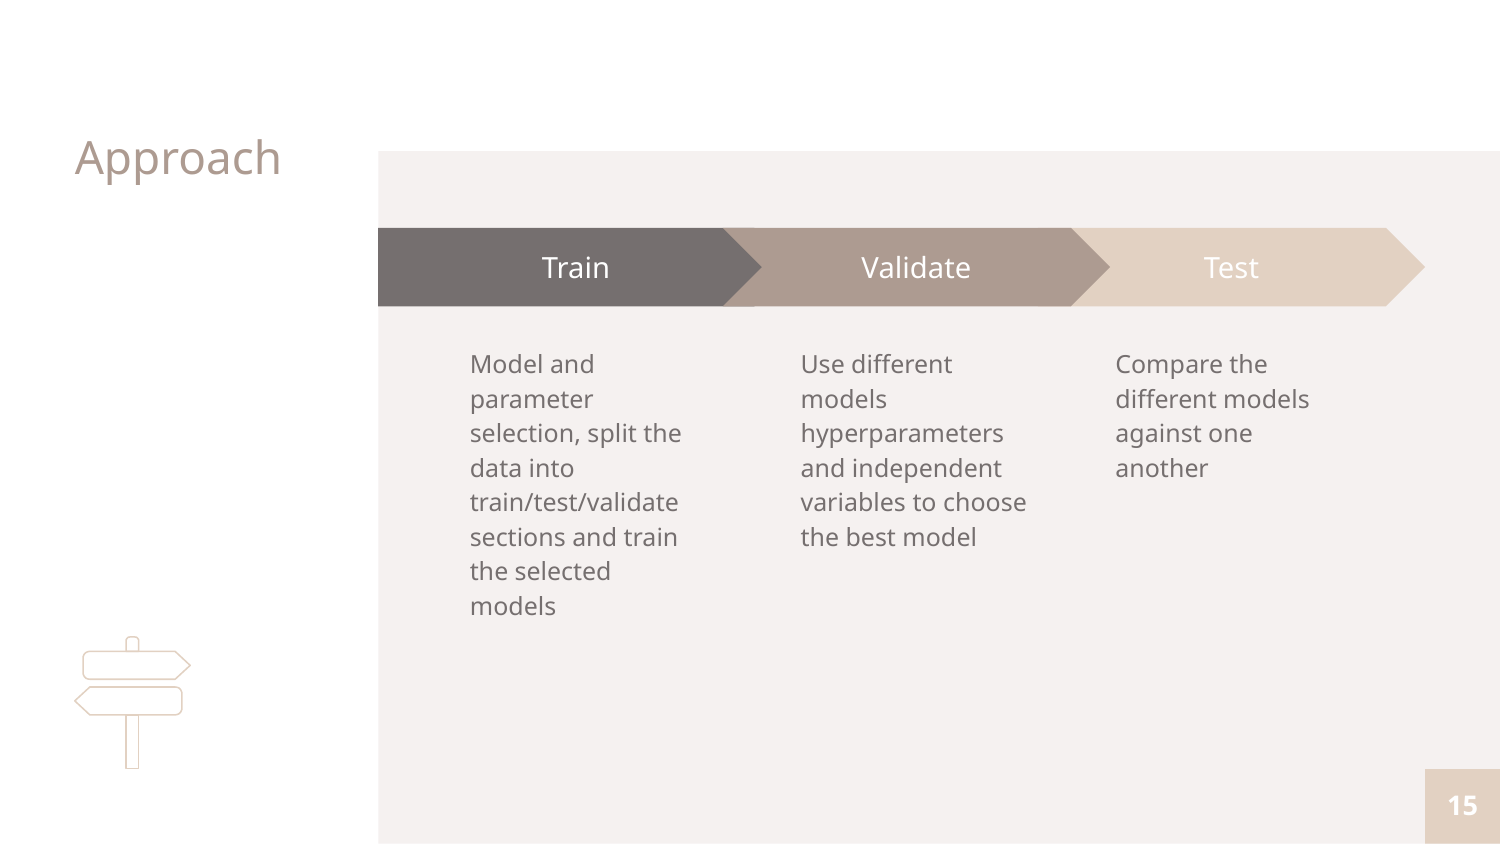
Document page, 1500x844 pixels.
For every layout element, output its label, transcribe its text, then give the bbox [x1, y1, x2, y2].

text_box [722, 227, 1111, 637]
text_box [377, 227, 721, 637]
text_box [74, 636, 191, 769]
slide_number ‹#› [1425, 769, 1500, 844]
title Approach [74, 135, 342, 769]
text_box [1111, 227, 1426, 637]
